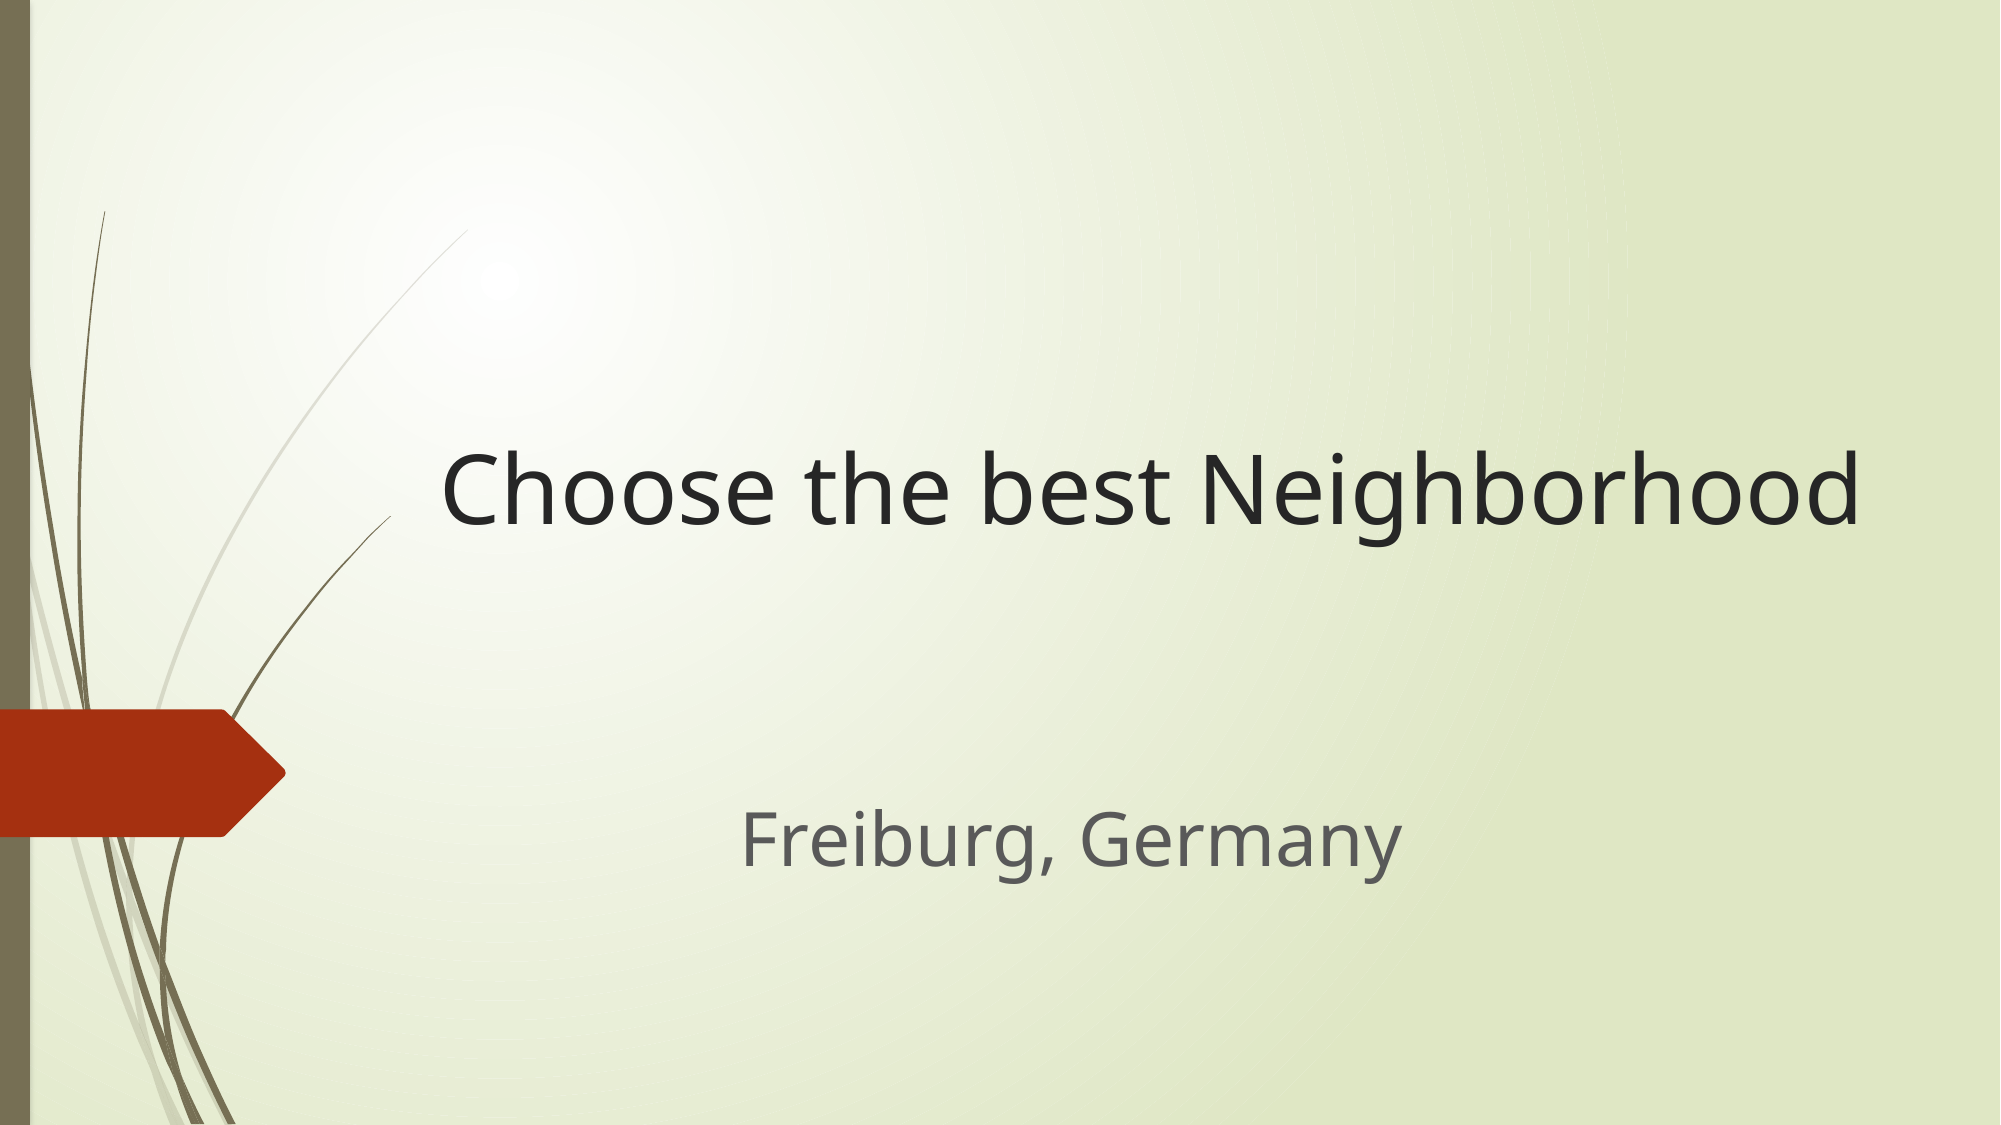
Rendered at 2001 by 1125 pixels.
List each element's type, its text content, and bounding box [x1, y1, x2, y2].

subtitle Freiburg, Germany [424, 783, 1888, 969]
title Choose the best Neighborhood [424, 412, 1947, 784]
